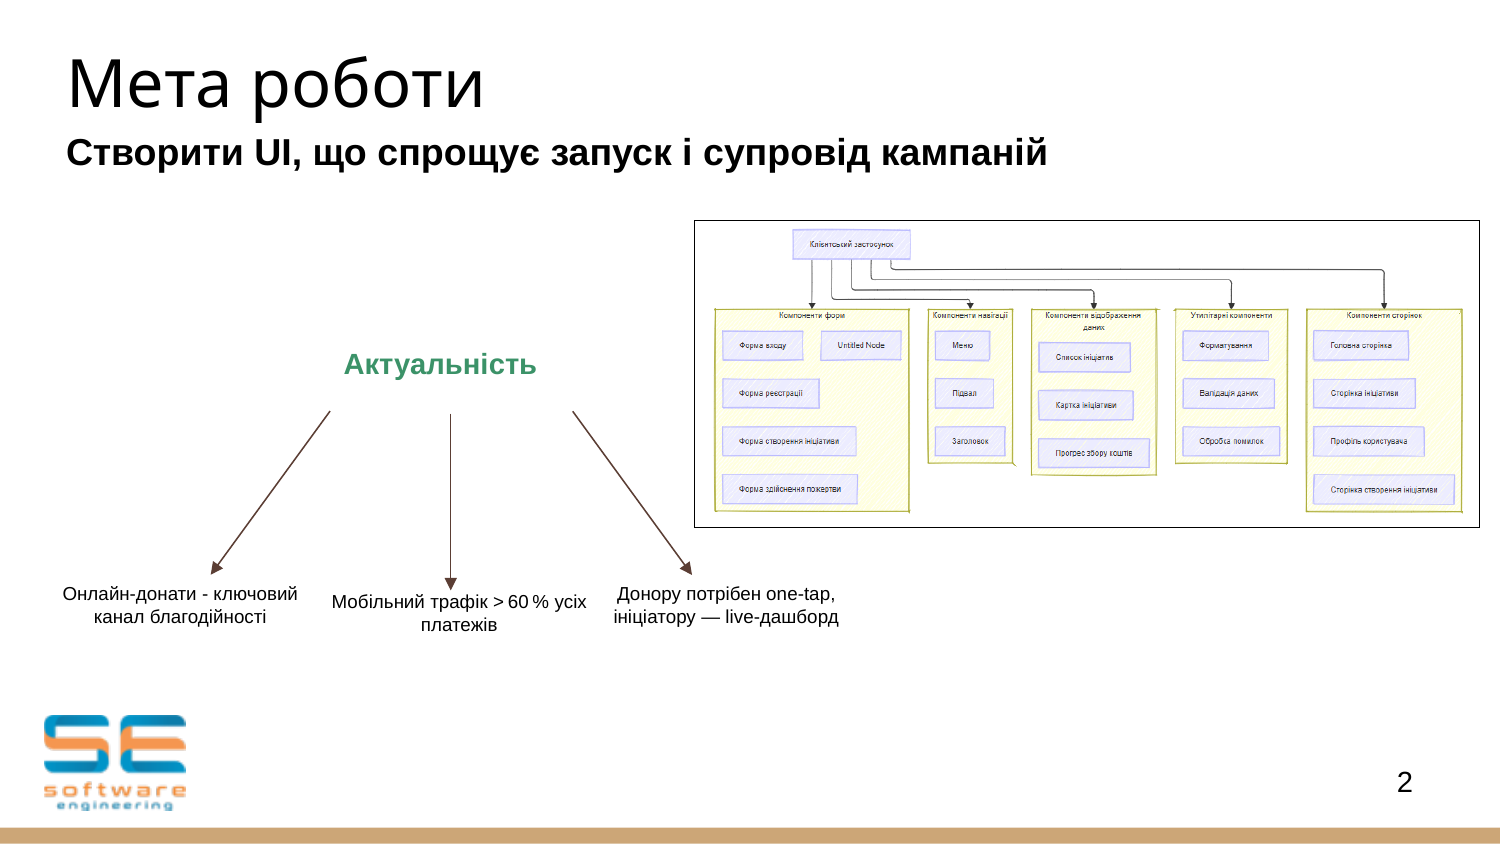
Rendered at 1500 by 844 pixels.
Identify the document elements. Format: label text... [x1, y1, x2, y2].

picture [43, 714, 186, 811]
title Мета роботи [51, 0, 1449, 106]
text_box Онлайн‑донати ‑ ключовий канал благодійності [30, 574, 310, 635]
text_box Донору потрібен one‑tap, ініціатору — live‑дашборд [587, 574, 865, 635]
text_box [572, 411, 693, 576]
picture [694, 219, 1480, 528]
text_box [210, 410, 331, 575]
text_box Актуальність [328, 337, 573, 388]
text_box Мобільний трафік > 60 % усіх платежів [310, 582, 609, 643]
text_box 2 [1382, 755, 1500, 806]
list Створити UI, що спрощує запуск і супровід кампаній [51, 106, 1449, 281]
